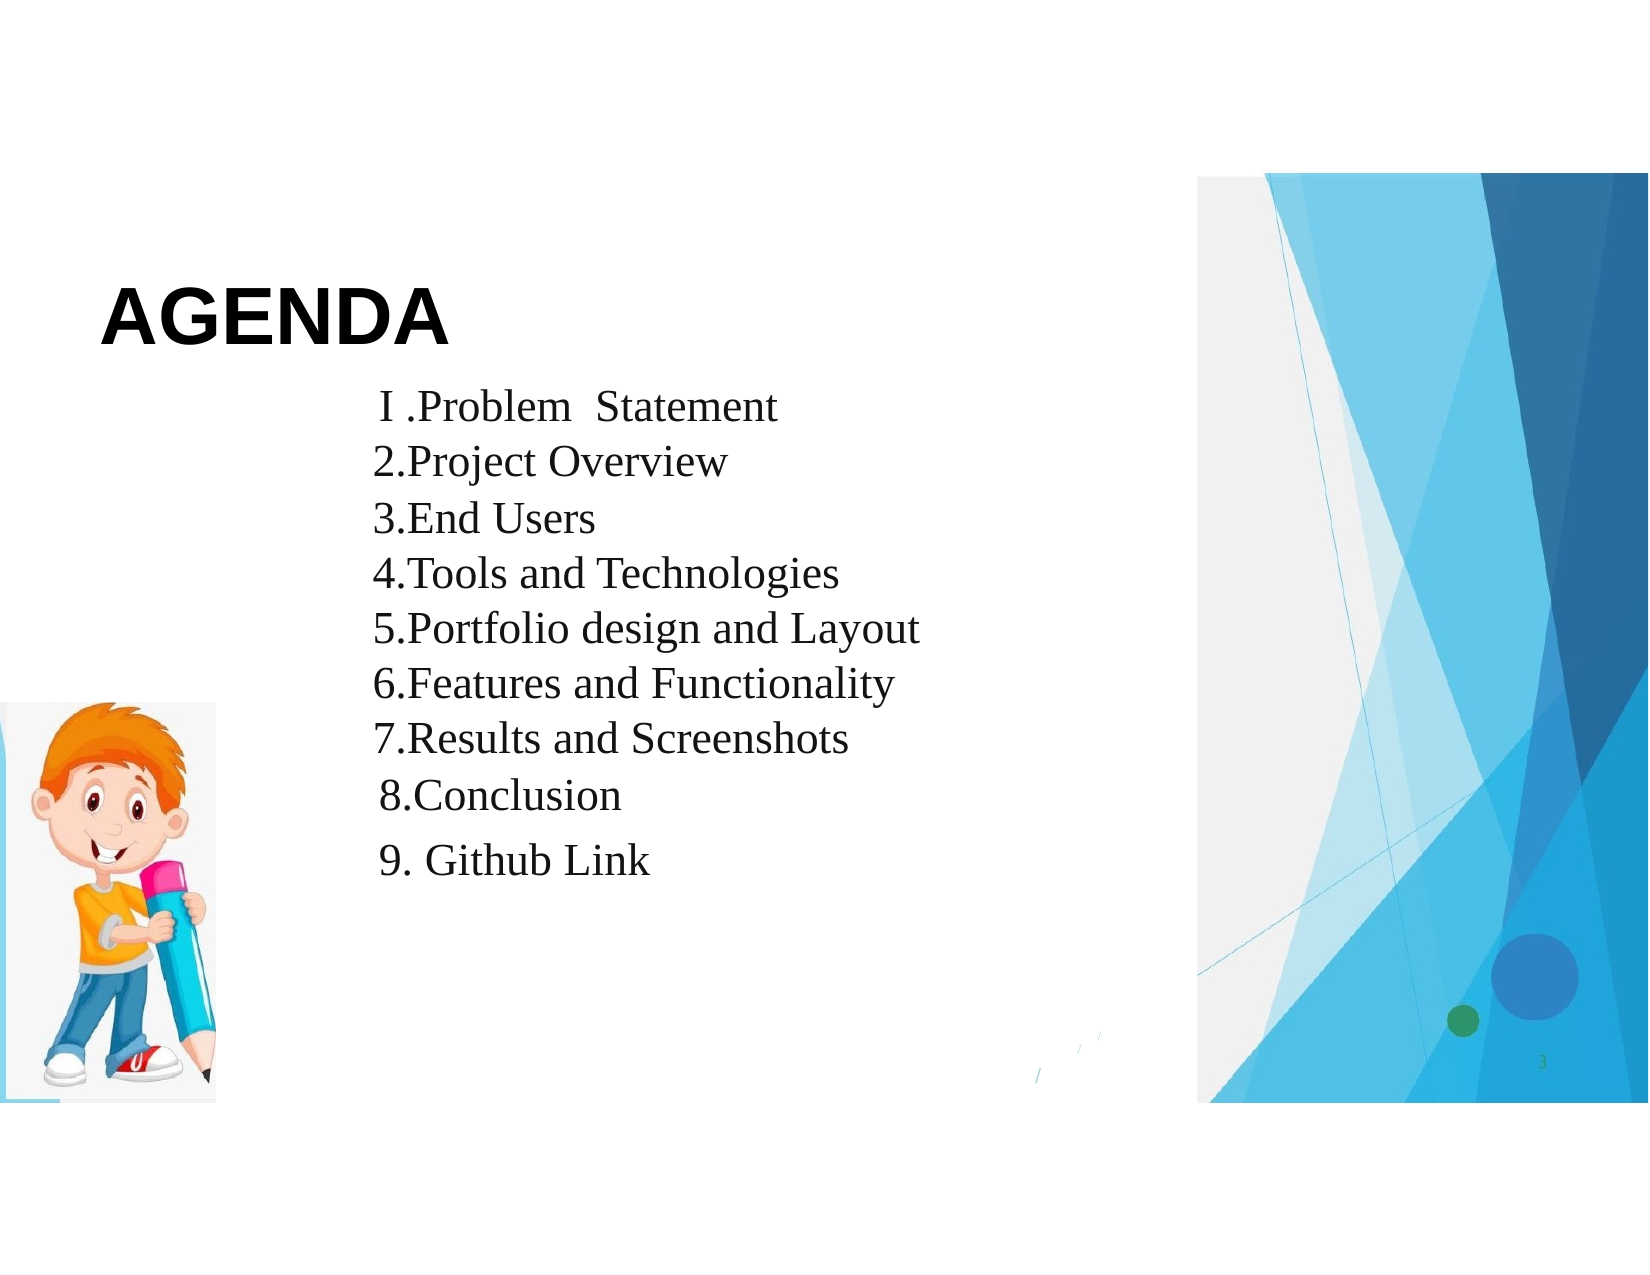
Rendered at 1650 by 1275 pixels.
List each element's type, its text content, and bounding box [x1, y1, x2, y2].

text_box / [1033, 1062, 1063, 1088]
text_box I .Problem Statement Project Overview End Users Tools and Technologies Portfolio design and Layout Features and Functionality Results and Screenshots 8.Conclusion 9. Github Link [372, 376, 995, 885]
text_box / [1095, 1028, 1112, 1044]
text_box AGENDA [97, 246, 453, 361]
text_box [0, 702, 216, 1103]
text_box [1197, 169, 1649, 1104]
text_box / [1075, 1040, 1094, 1058]
